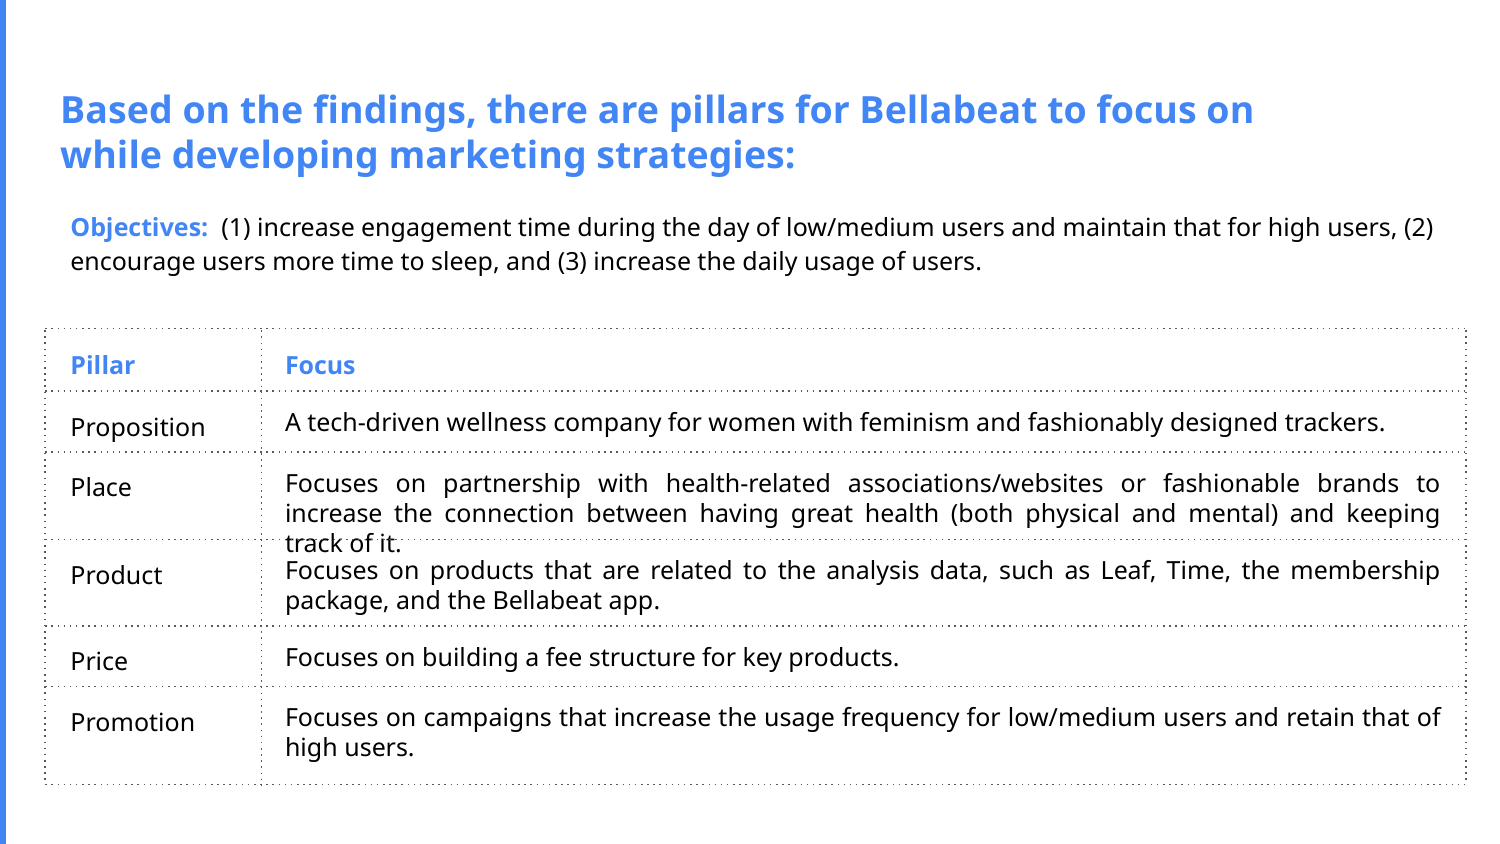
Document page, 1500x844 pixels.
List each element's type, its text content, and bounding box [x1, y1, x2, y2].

text_box Focuses on building a fee structure for key products. [270, 634, 1458, 685]
text_box Place [55, 460, 235, 517]
text_box Proposition [55, 400, 235, 451]
text_box Pillar [55, 336, 176, 390]
text_box A tech-driven wellness company for women with feminism and fashionably designed trackers. [270, 400, 1458, 451]
text_box [0, 0, 6, 844]
text_box Focuses on products that are related to the analysis data, such as Leaf, Time, the membership package, and the Bellabeat app. [270, 547, 1458, 625]
text_box Based on the findings, there are pillars for Bellabeat to focus on while developing marketing strategies: [45, 70, 1309, 191]
text_box Objectives: (1) increase engagement time during the day of low/medium users and maintain that for high users, (2) encourage users more time to sleep, and (3) increase the daily usage of users. [55, 191, 1466, 291]
text_box Focuses on campaigns that increase the usage frequency for low/medium users and retain that of high users. [270, 695, 1458, 777]
text_box Product [55, 547, 235, 605]
text_box Promotion [55, 695, 235, 751]
text_box Focus [270, 336, 390, 390]
text_box Price [55, 634, 235, 685]
text_box Focuses on partnership with health-related associations/websites or fashionable brands to increase the connection between having great health (both physical and mental) and keeping track of it. [270, 460, 1458, 538]
